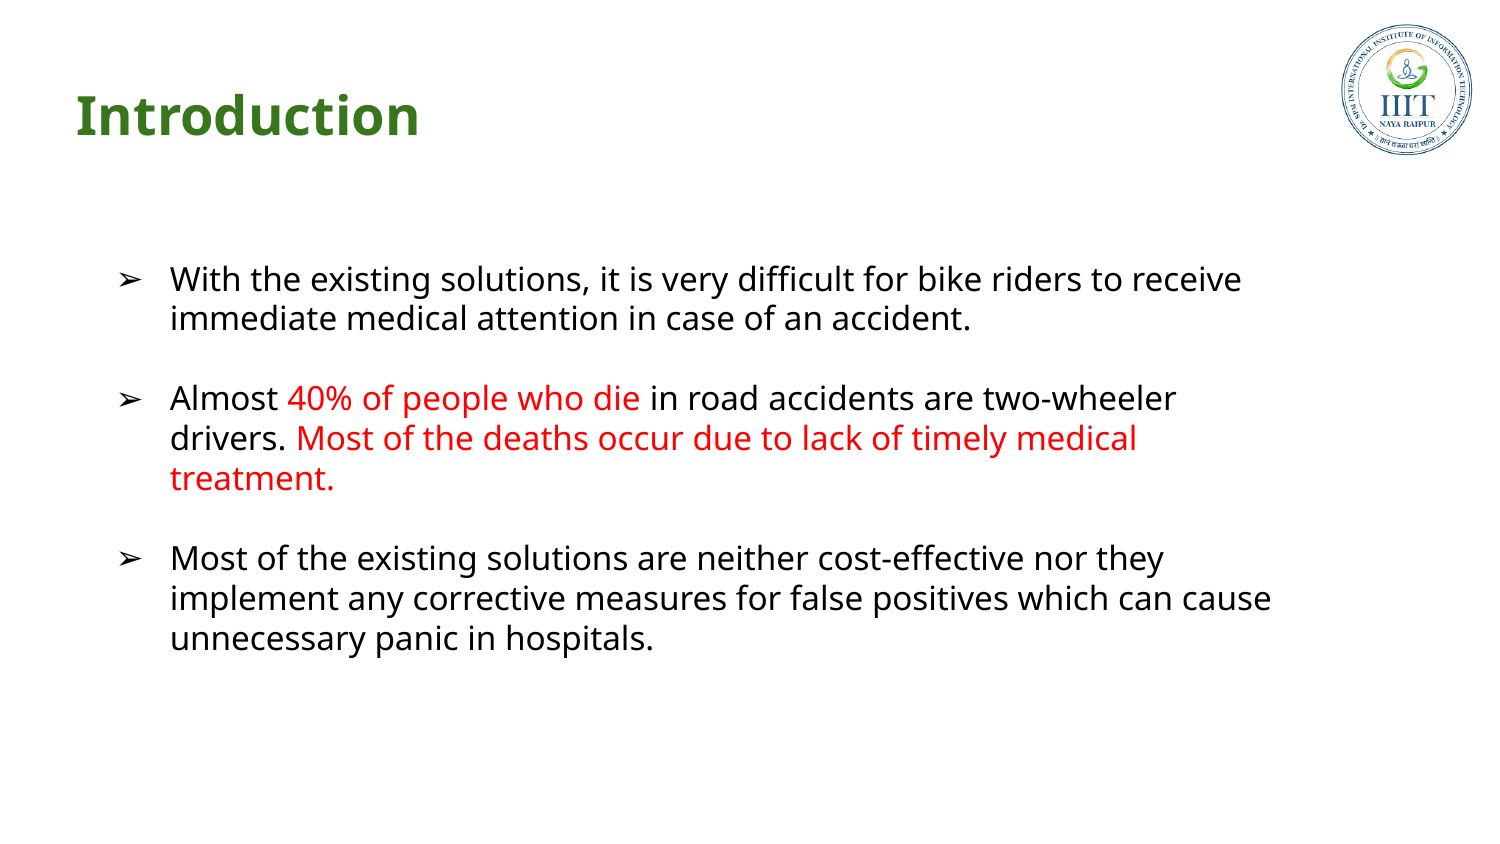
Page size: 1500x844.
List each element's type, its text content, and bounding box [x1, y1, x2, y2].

picture [1338, 21, 1476, 159]
text_box With the existing solutions, it is very difficult for bike riders to receive immediate medical attention in case of an accident. Almost 40% of people who die in road accidents are two-wheeler drivers. Most of the deaths occur due to lack of timely medical treatment. Most of the existing solutions are neither cost-effective nor they implement any corrective measures for false positives which can cause unnecessary panic in hospitals. [79, 242, 1307, 672]
text_box Introduction [61, 66, 1001, 162]
